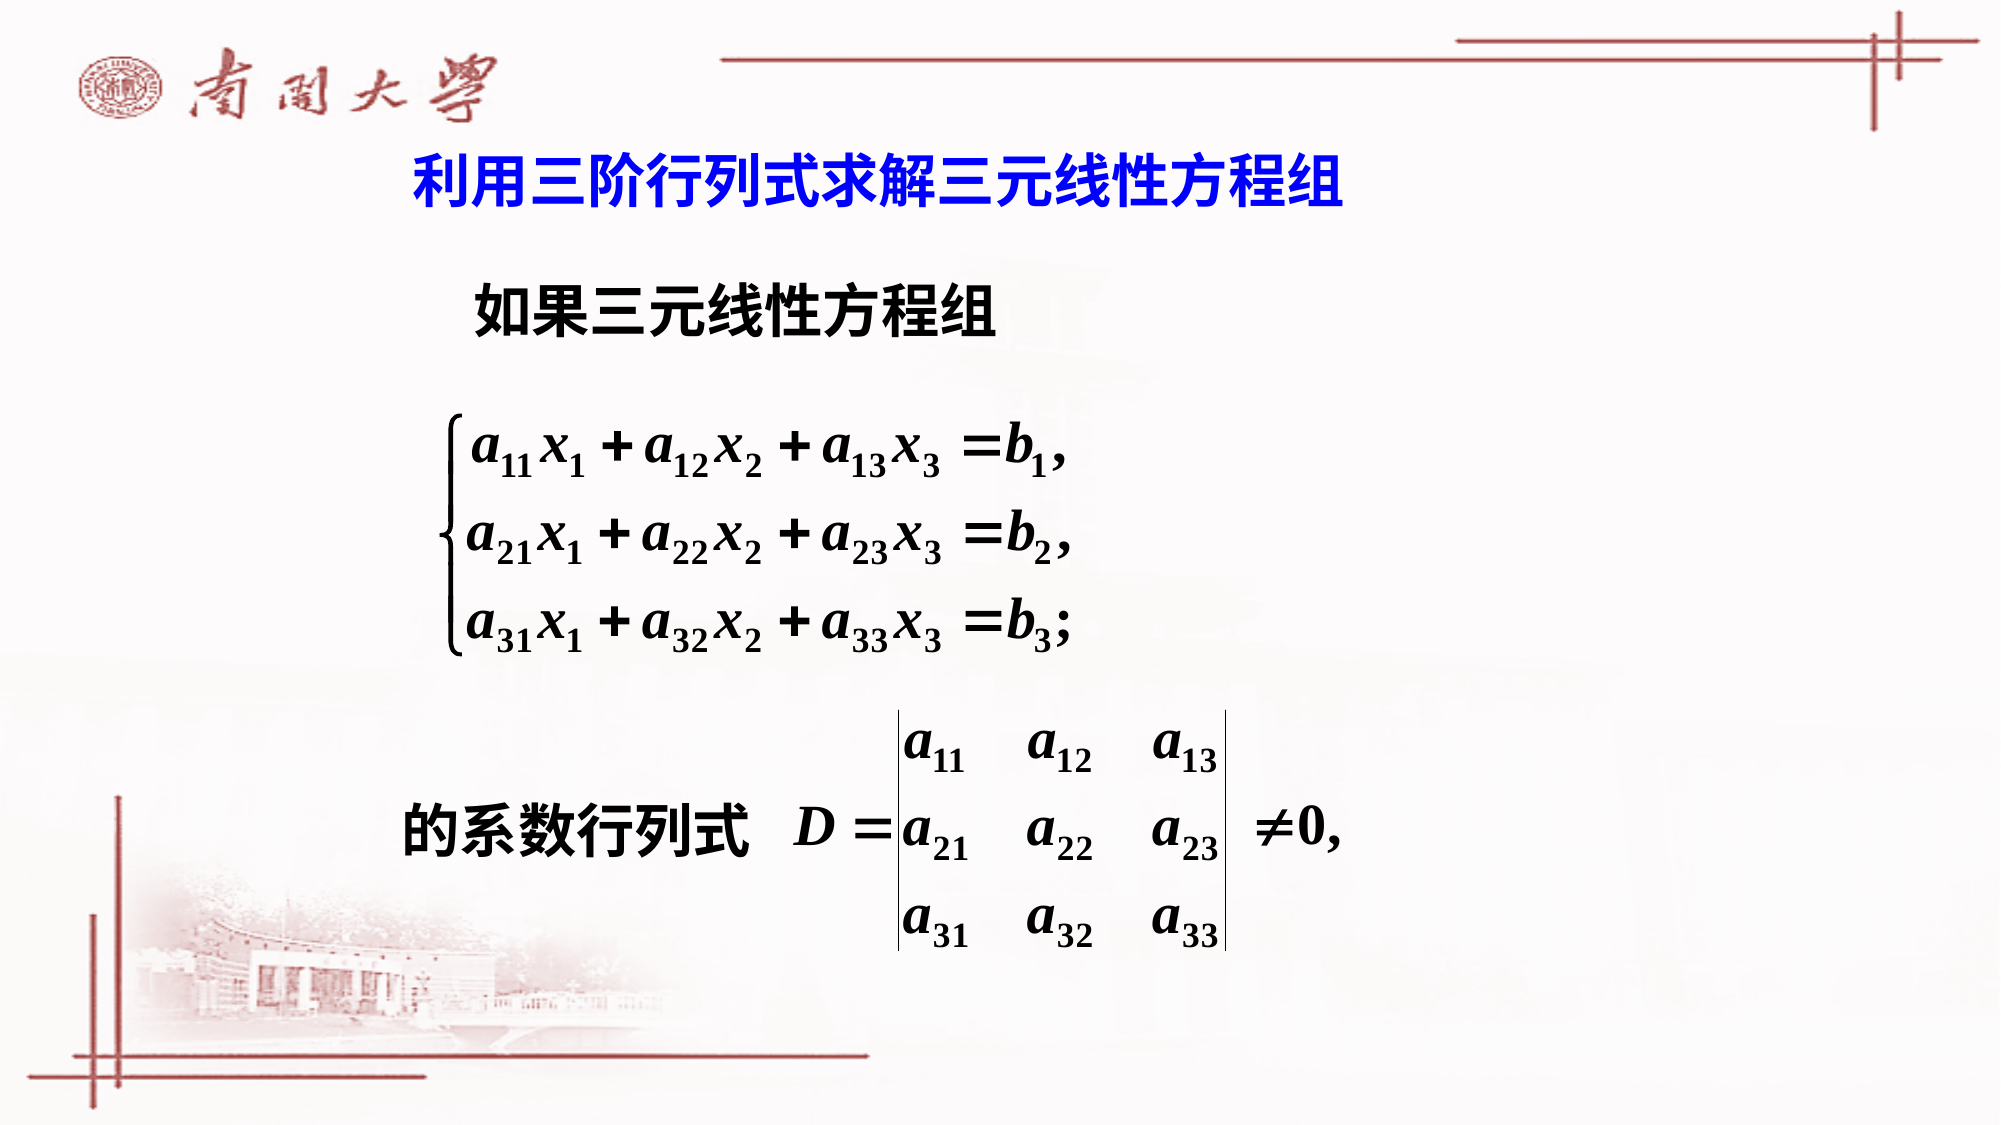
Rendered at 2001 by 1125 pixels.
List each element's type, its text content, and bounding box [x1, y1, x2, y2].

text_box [432, 408, 1075, 662]
text_box 如果三元线性方程组 [431, 267, 1013, 352]
text_box 利用三阶行列式求解三元线性方程组 [370, 137, 1360, 222]
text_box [787, 703, 1232, 957]
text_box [1247, 798, 1345, 860]
text_box 的系数行列式 [386, 786, 767, 872]
